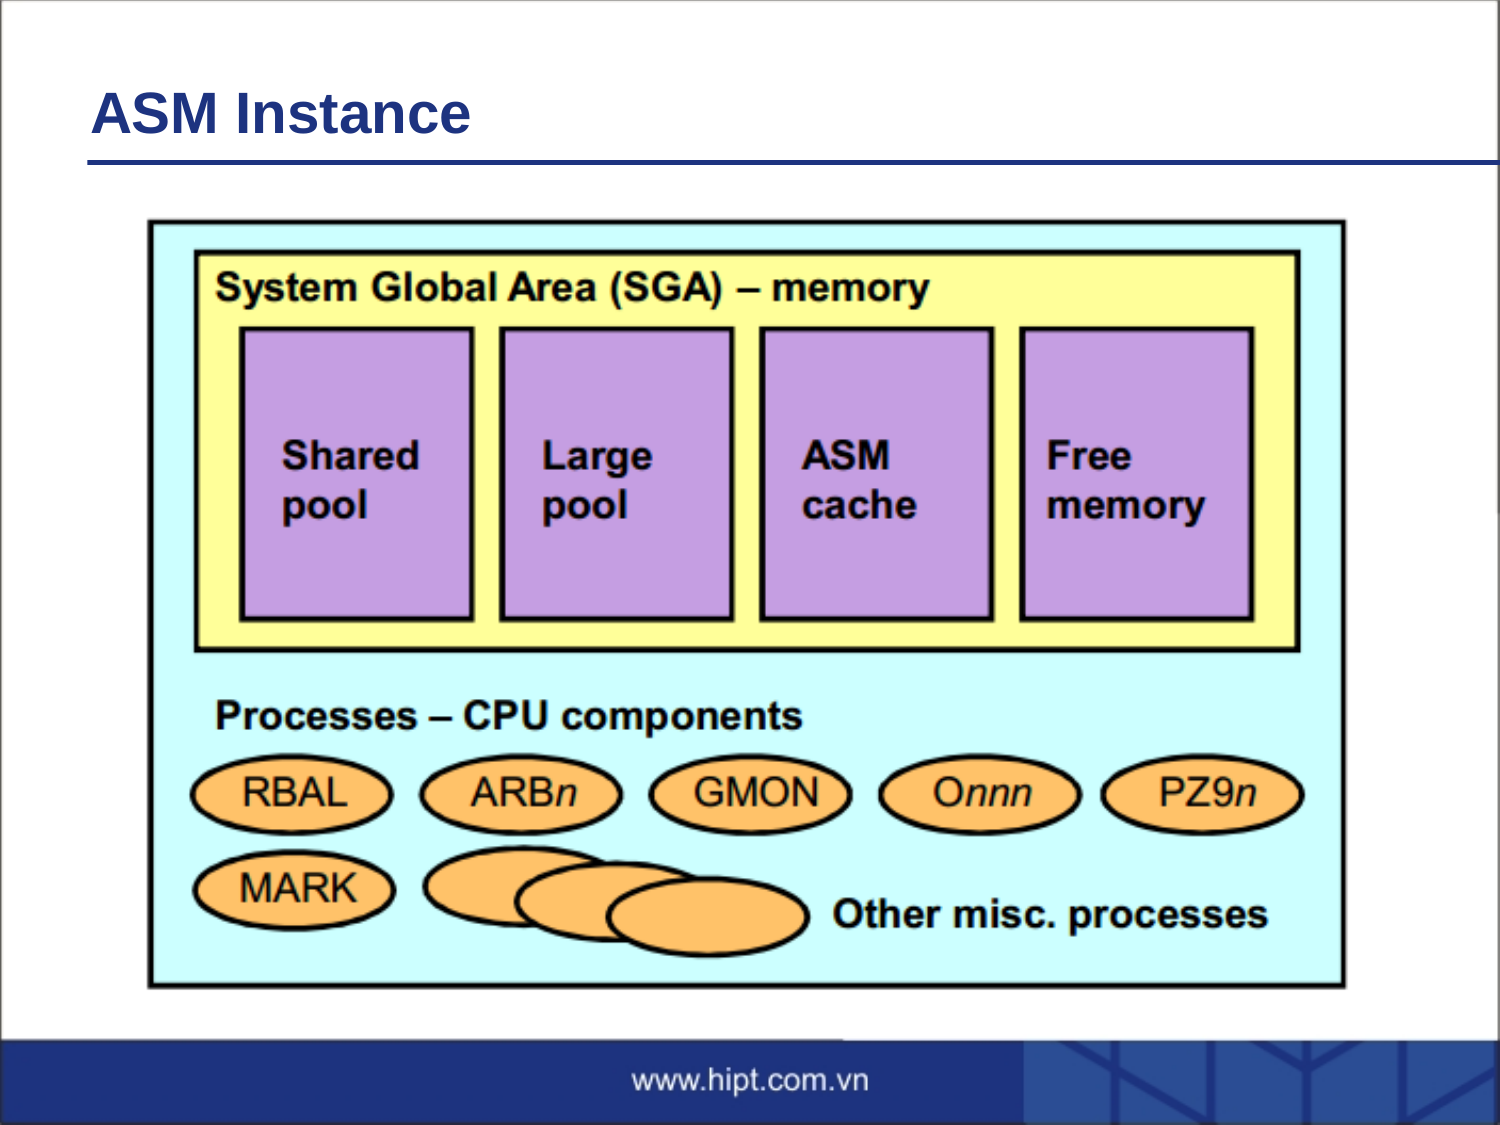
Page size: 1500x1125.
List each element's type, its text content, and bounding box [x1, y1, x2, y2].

title ASM Instance [75, 45, 1425, 175]
picture [0, 0, 1500, 1125]
